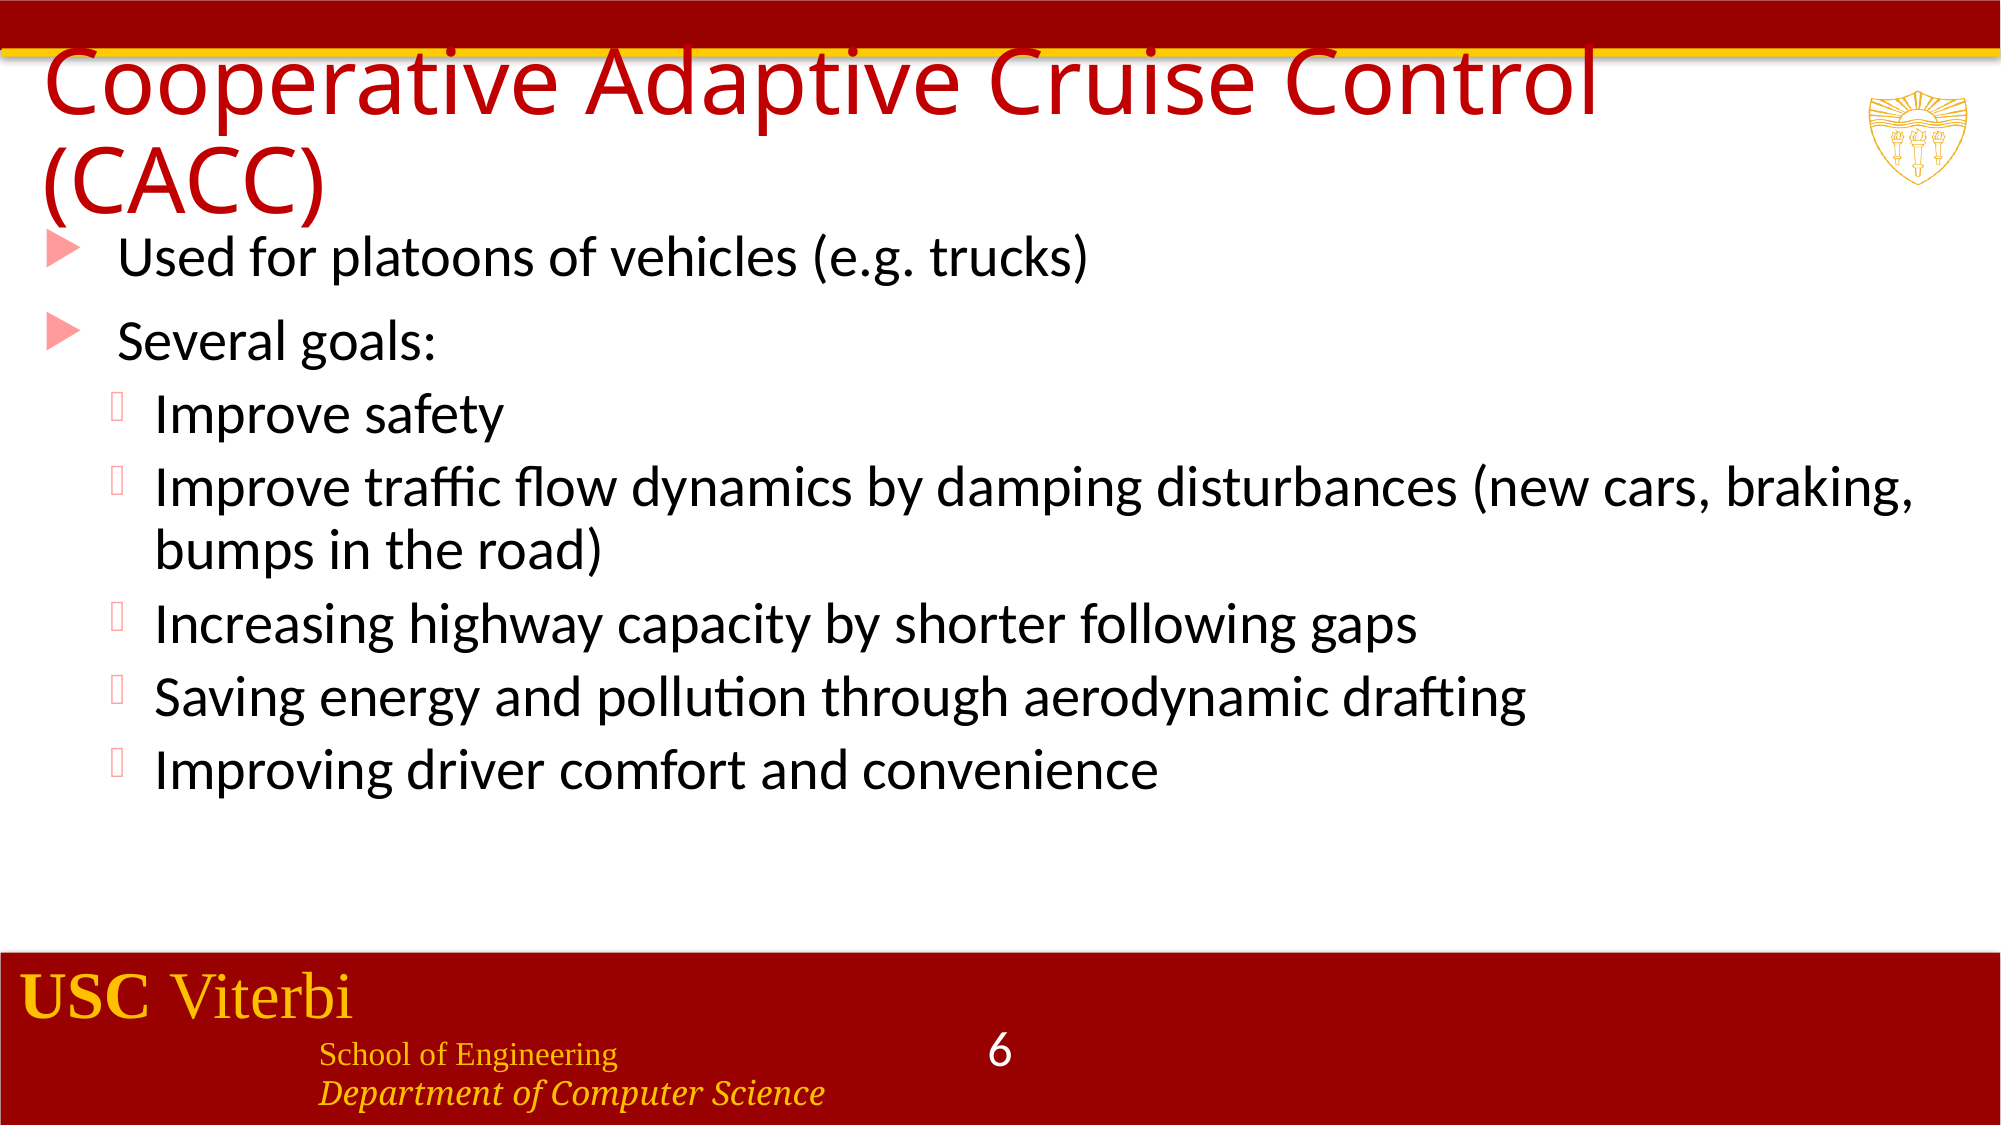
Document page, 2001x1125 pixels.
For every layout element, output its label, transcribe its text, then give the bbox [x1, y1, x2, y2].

list Used for platoons of vehicles (e.g. trucks) Several goals: Improve safety Improve traffic flow dynamics by damping disturbances (new cars, braking, bumps in the road) Increasing highway capacity by shorter following gaps Saving energy and pollution through aerodynamic drafting Improving driver comfort and convenience [27, 218, 1947, 933]
slide_number 6 [774, 1016, 1225, 1077]
title Cooperative Adaptive Cruise Control (CACC) [27, 70, 1819, 199]
picture [1836, 76, 2000, 199]
